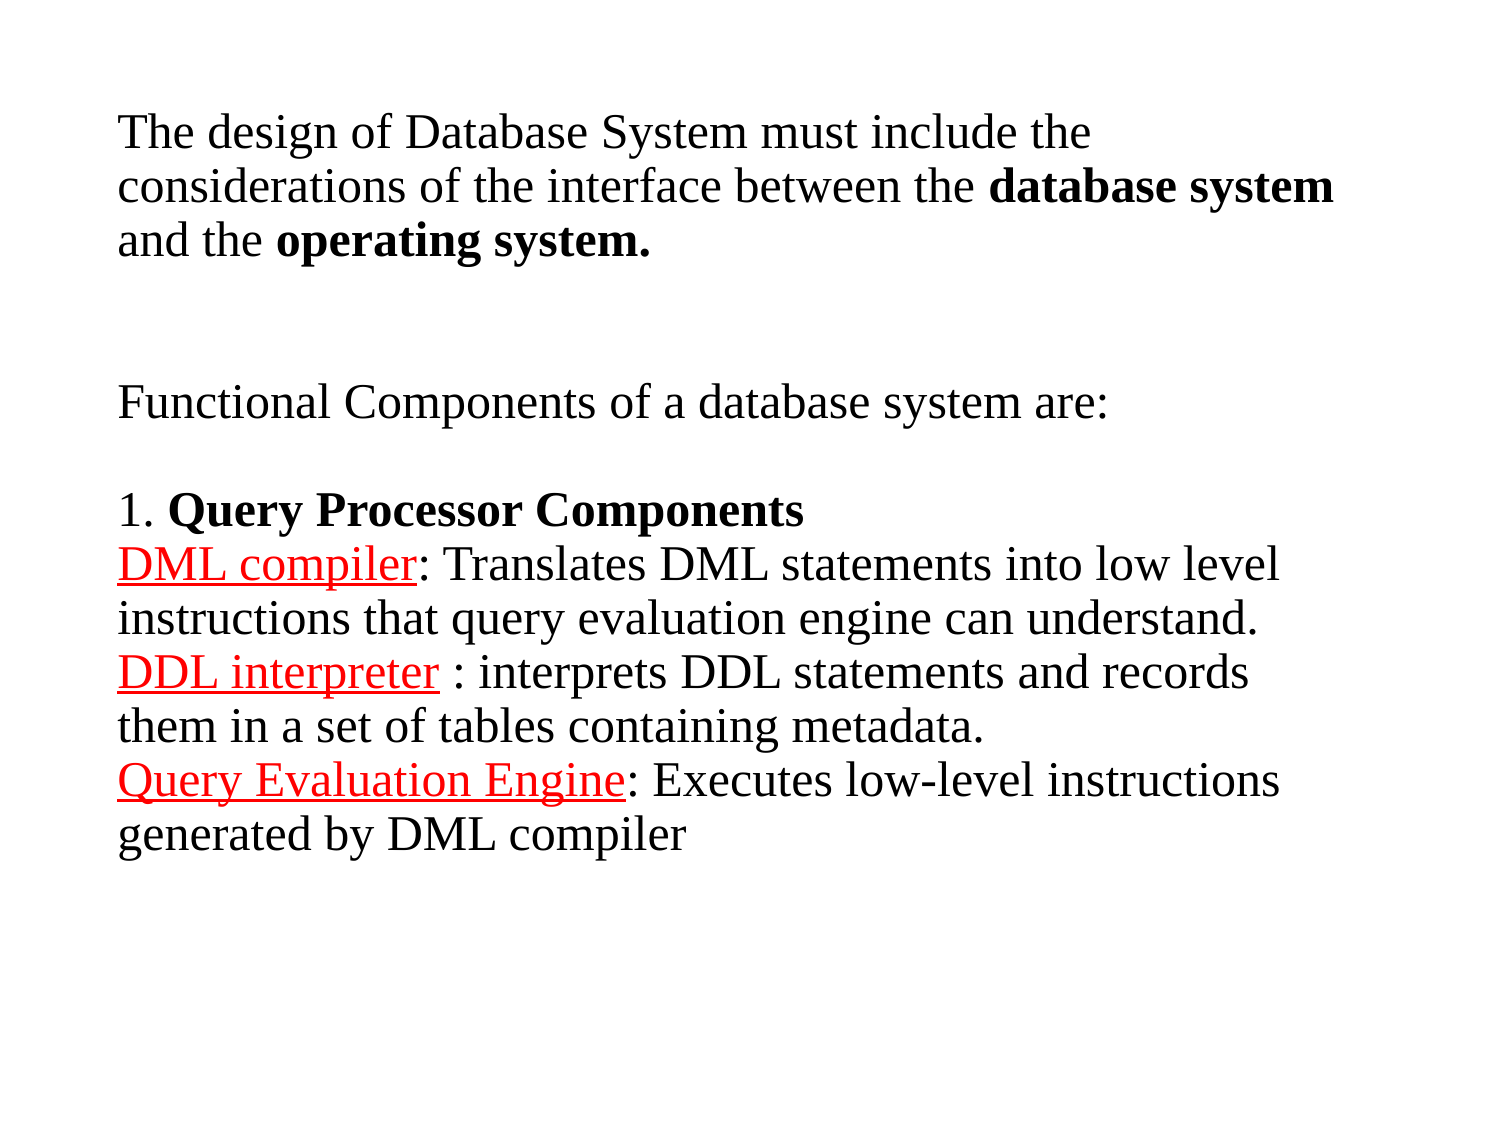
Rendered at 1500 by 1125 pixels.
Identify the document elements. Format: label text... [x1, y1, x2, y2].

title The design of Database System must include the considerations of the interface between the database system and the operating system. Functional Components of a database system are: 1. Query Processor Components DML compiler: Translates DML statements into low level instructions that query evaluation engine can understand. DDL interpreter : interprets DDL statements and records them in a set of tables containing metadata. Query Evaluation Engine: Executes low-level instructions generated by DML compiler [102, 19, 1397, 929]
